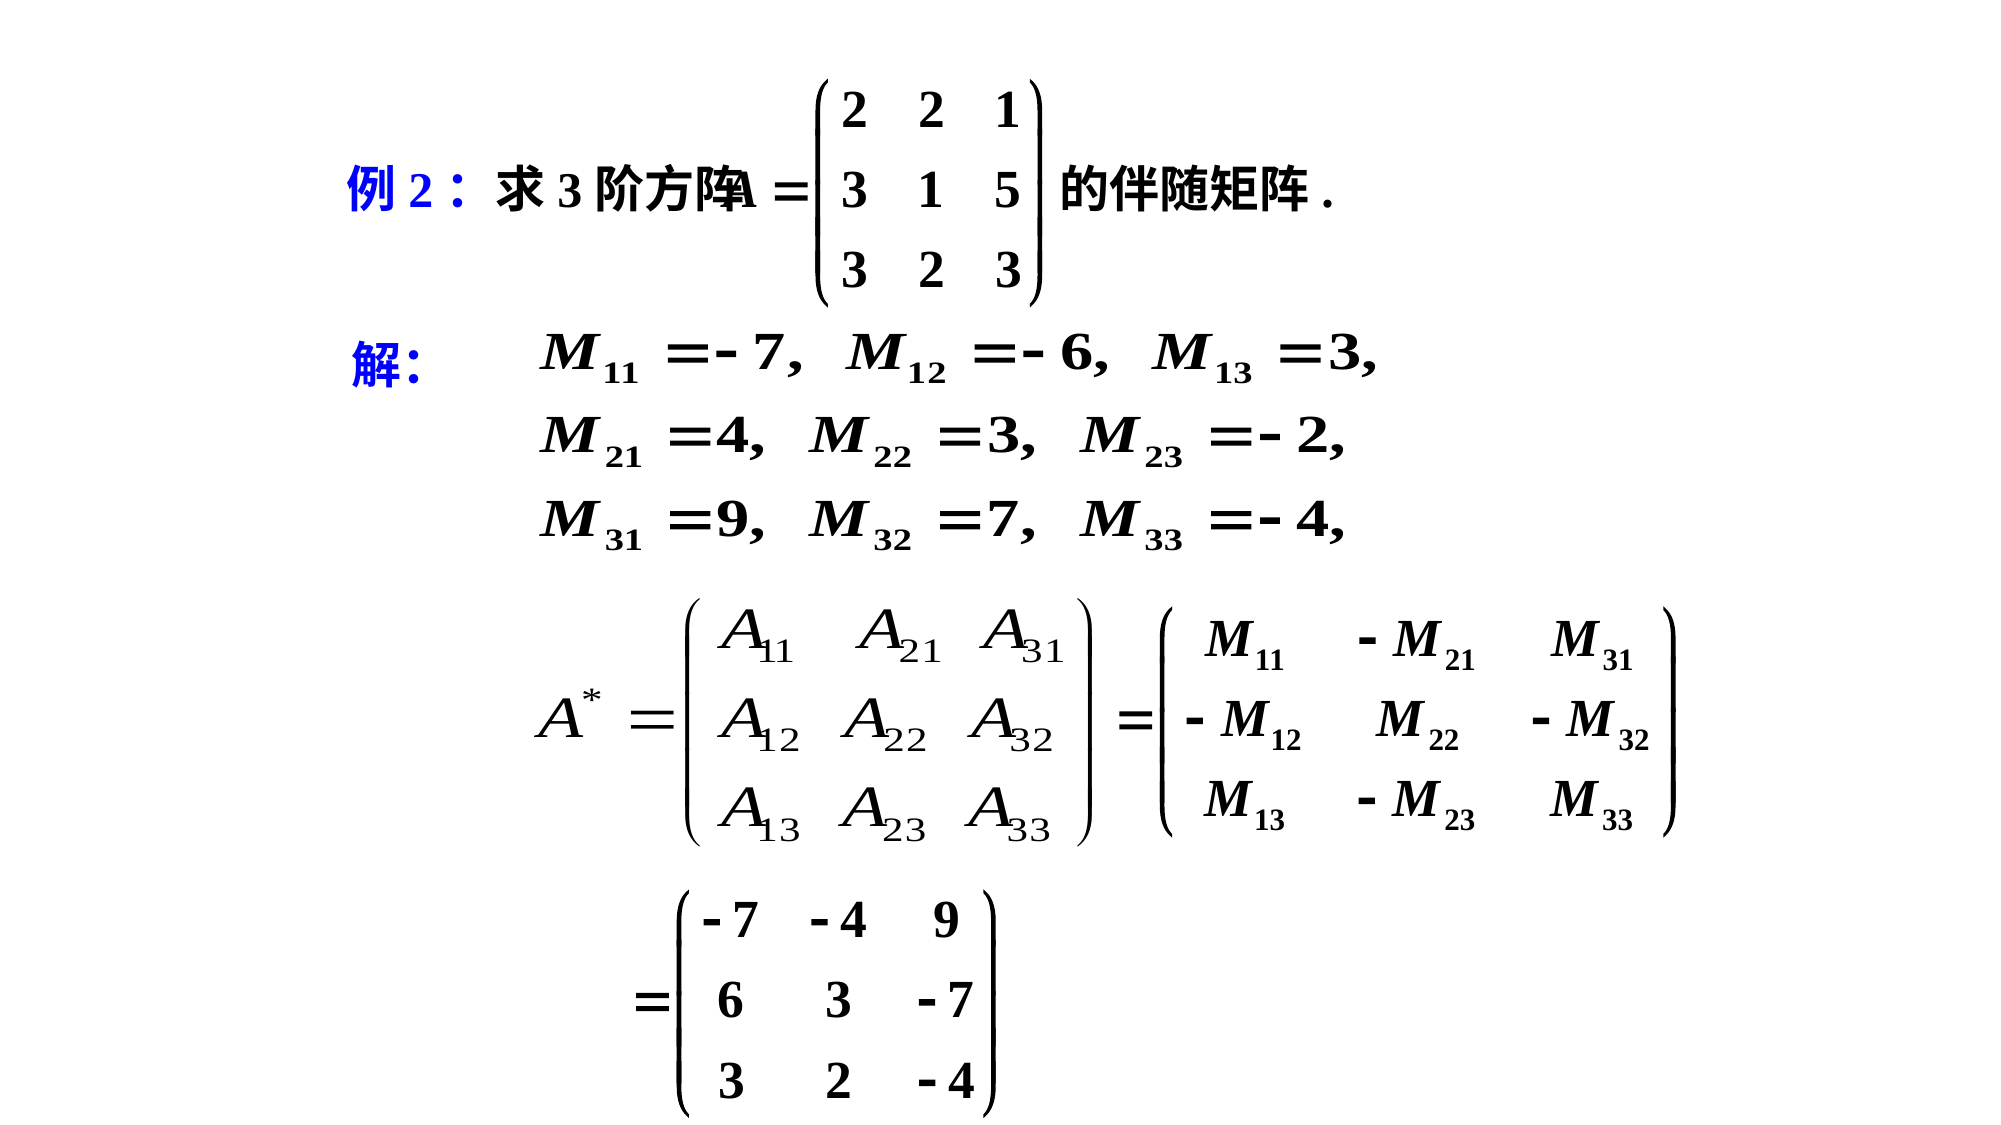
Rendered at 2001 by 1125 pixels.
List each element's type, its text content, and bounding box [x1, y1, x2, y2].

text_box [527, 314, 1437, 560]
text_box 例2：求3阶方阵 的伴随矩阵. [1064, 149, 1349, 225]
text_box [1122, 597, 1692, 848]
text_box 解： [336, 326, 481, 401]
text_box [521, 585, 1118, 860]
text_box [622, 879, 1012, 1125]
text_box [710, 68, 1060, 312]
text_box 例2：求3阶方阵 的伴随矩阵. [331, 149, 705, 225]
